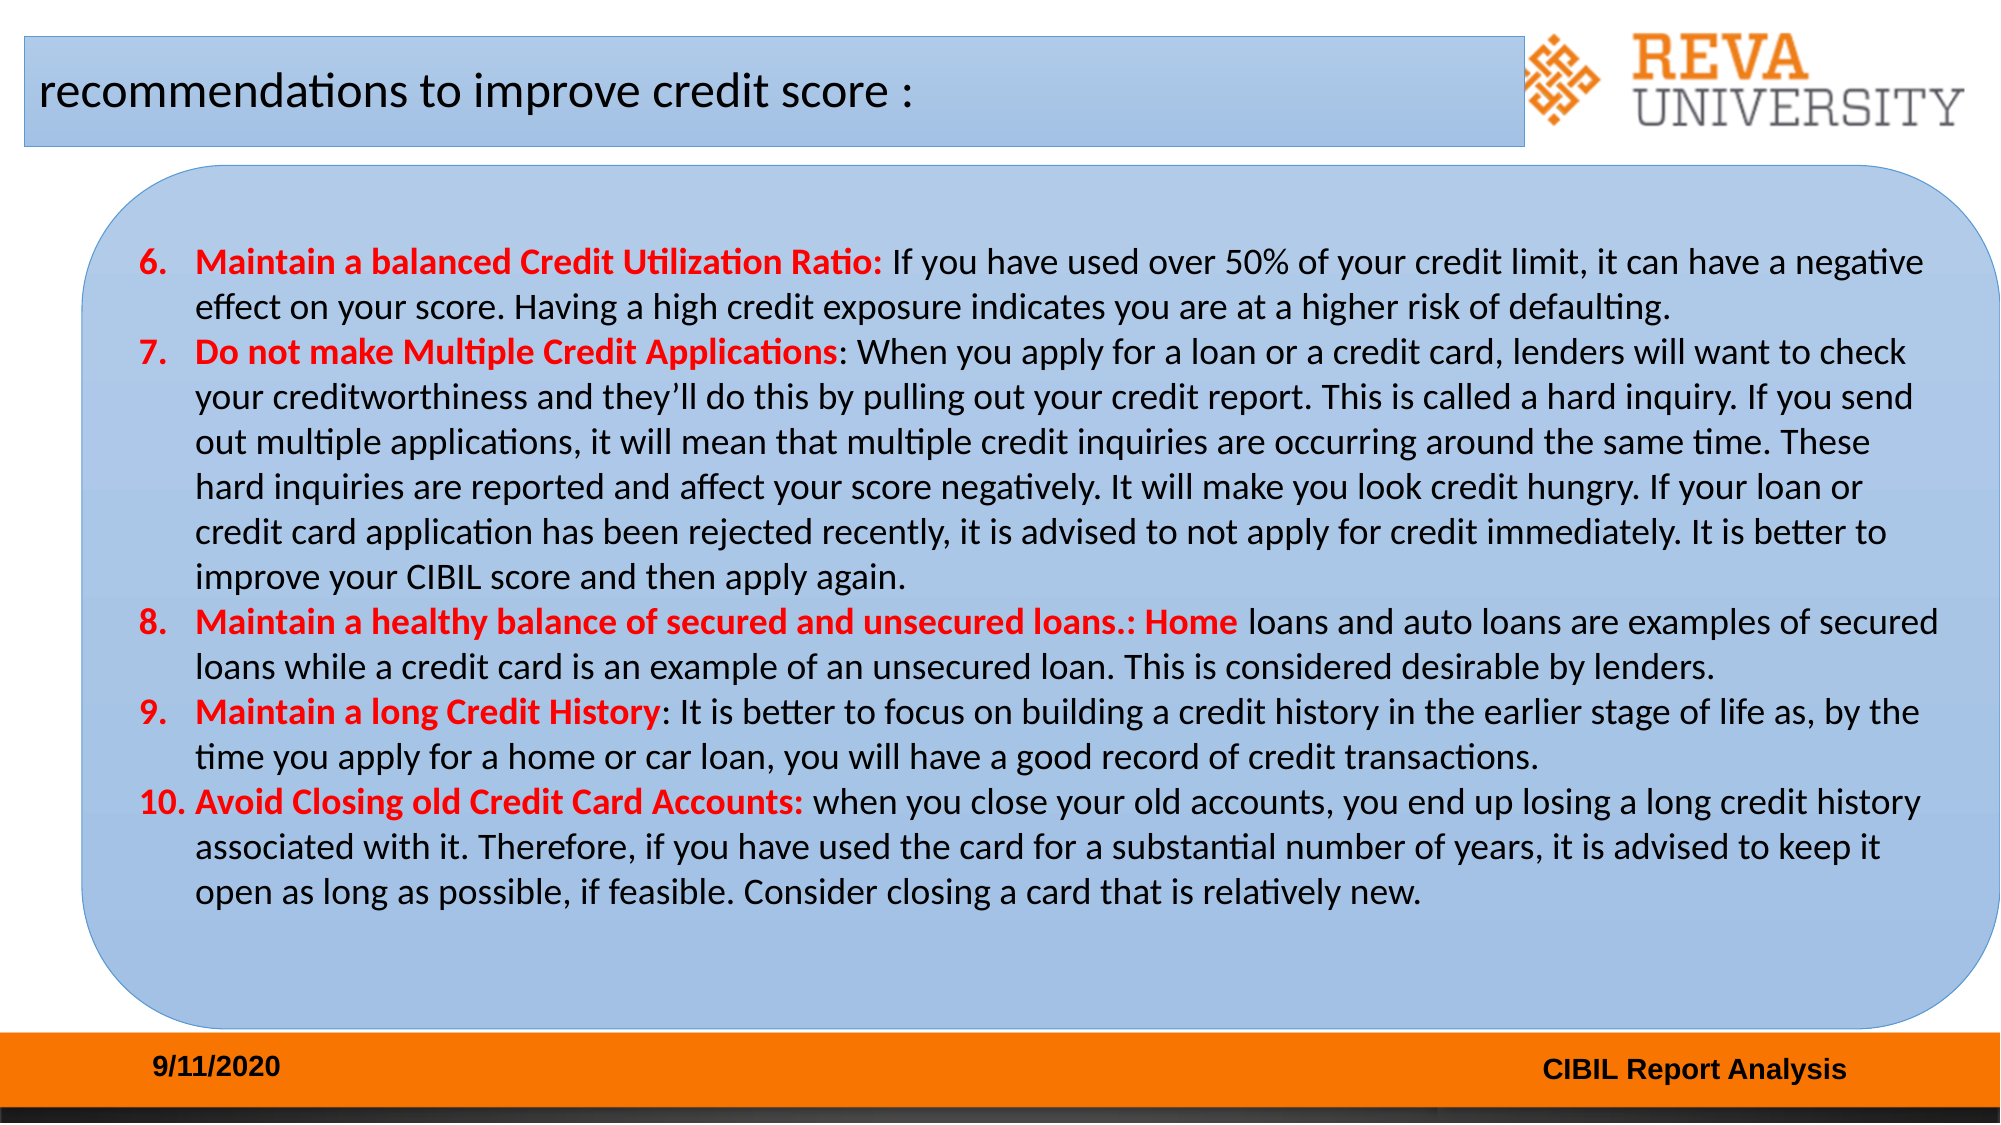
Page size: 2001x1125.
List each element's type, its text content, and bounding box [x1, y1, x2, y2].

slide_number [137, 1039, 588, 1100]
footer CIBIL Report Analysis [1187, 1042, 1863, 1103]
picture [0, 1020, 2000, 1123]
text_box Maintain a balanced Credit Utilization Ratio: If you have used over 50% of your credit limit, it can have a negative effect on your score. Having a high credit exposure indicates you are at a higher risk of defaulting. Do not make Multiple Credit Applications: When you apply for a loan or a credit card, lenders will want to check your creditworthiness and they’ll do this by pulling out your credit report. This is called a hard inquiry. If you send out multiple applications, it will mean that multiple credit inquiries are occurring around the same time. These hard inquiries are reported and affect your score negatively. It will make you look credit hungry. If your loan or credit card application has been rejected recently, it is advised to not apply for credit immediately. It is better to improve your CIBIL score and then apply again. Maintain a healthy balance of secured and unsecured loans.: Home loans and auto loans are examples of secured loans while a credit card is an example of an unsecured loan. This is considered desirable by lenders. Maintain a long Credit History: It is better to focus on building a credit history in the earlier stage of life as, by the time you apply for a home or car loan, you will have a good record of credit transactions. Avoid Closing old Credit Card Accounts: when you close your old accounts, you end up losing a long credit history associated with it. Therefore, if you have used the card for a substantial number of years, it is advised to keep it open as long as possible, if feasible. Consider closing a card that is relatively new. [81, 164, 2000, 1030]
title recommendations to improve credit score : [24, 36, 1525, 147]
picture [1507, 15, 1988, 144]
